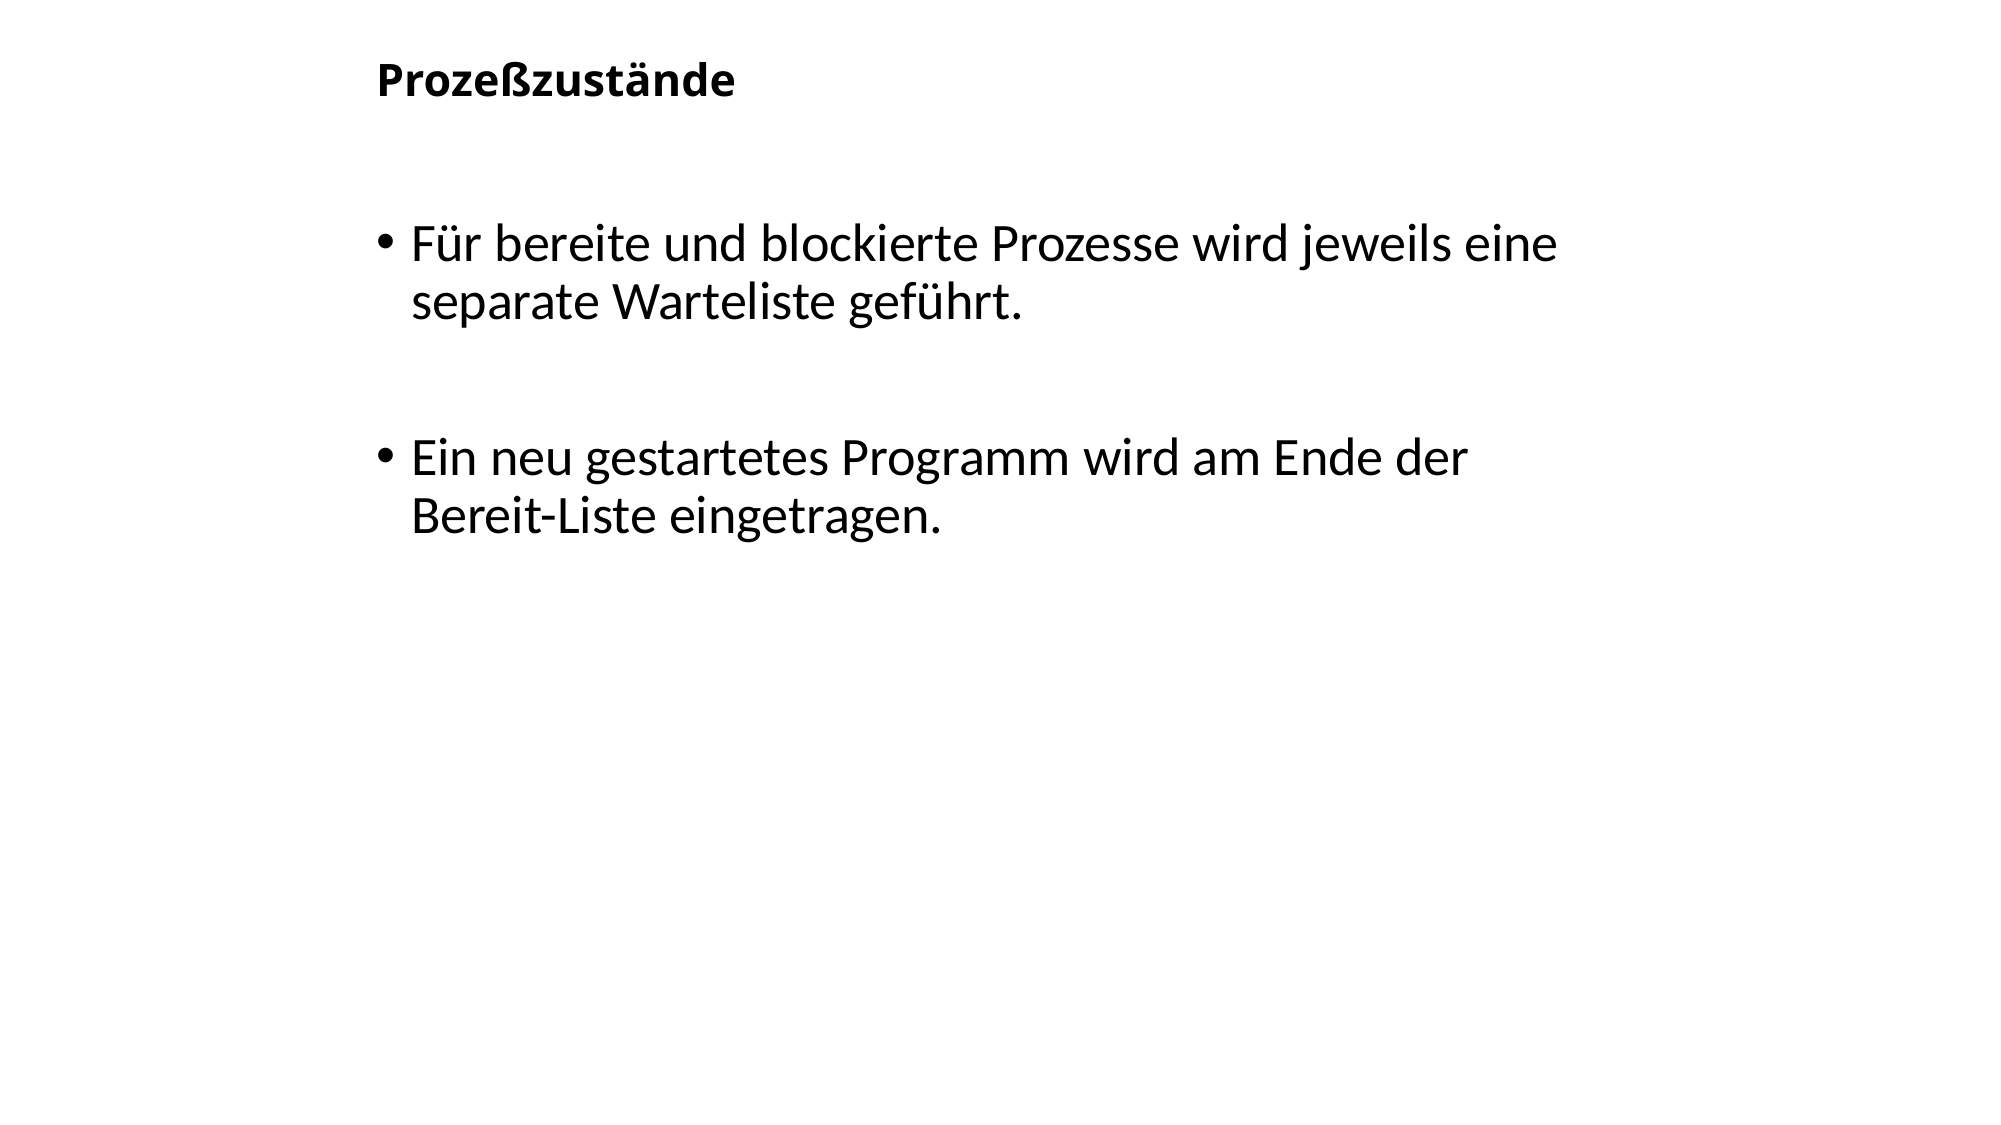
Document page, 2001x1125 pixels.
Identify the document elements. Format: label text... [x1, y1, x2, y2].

title Prozeßzustände [361, 50, 1639, 115]
list Für bereite und blockierte Prozesse wird jeweils eine separate Warteliste geführt. Ein neu gestartetes Programm wird am Ende der Bereit-Liste eingetragen. [361, 207, 1639, 554]
